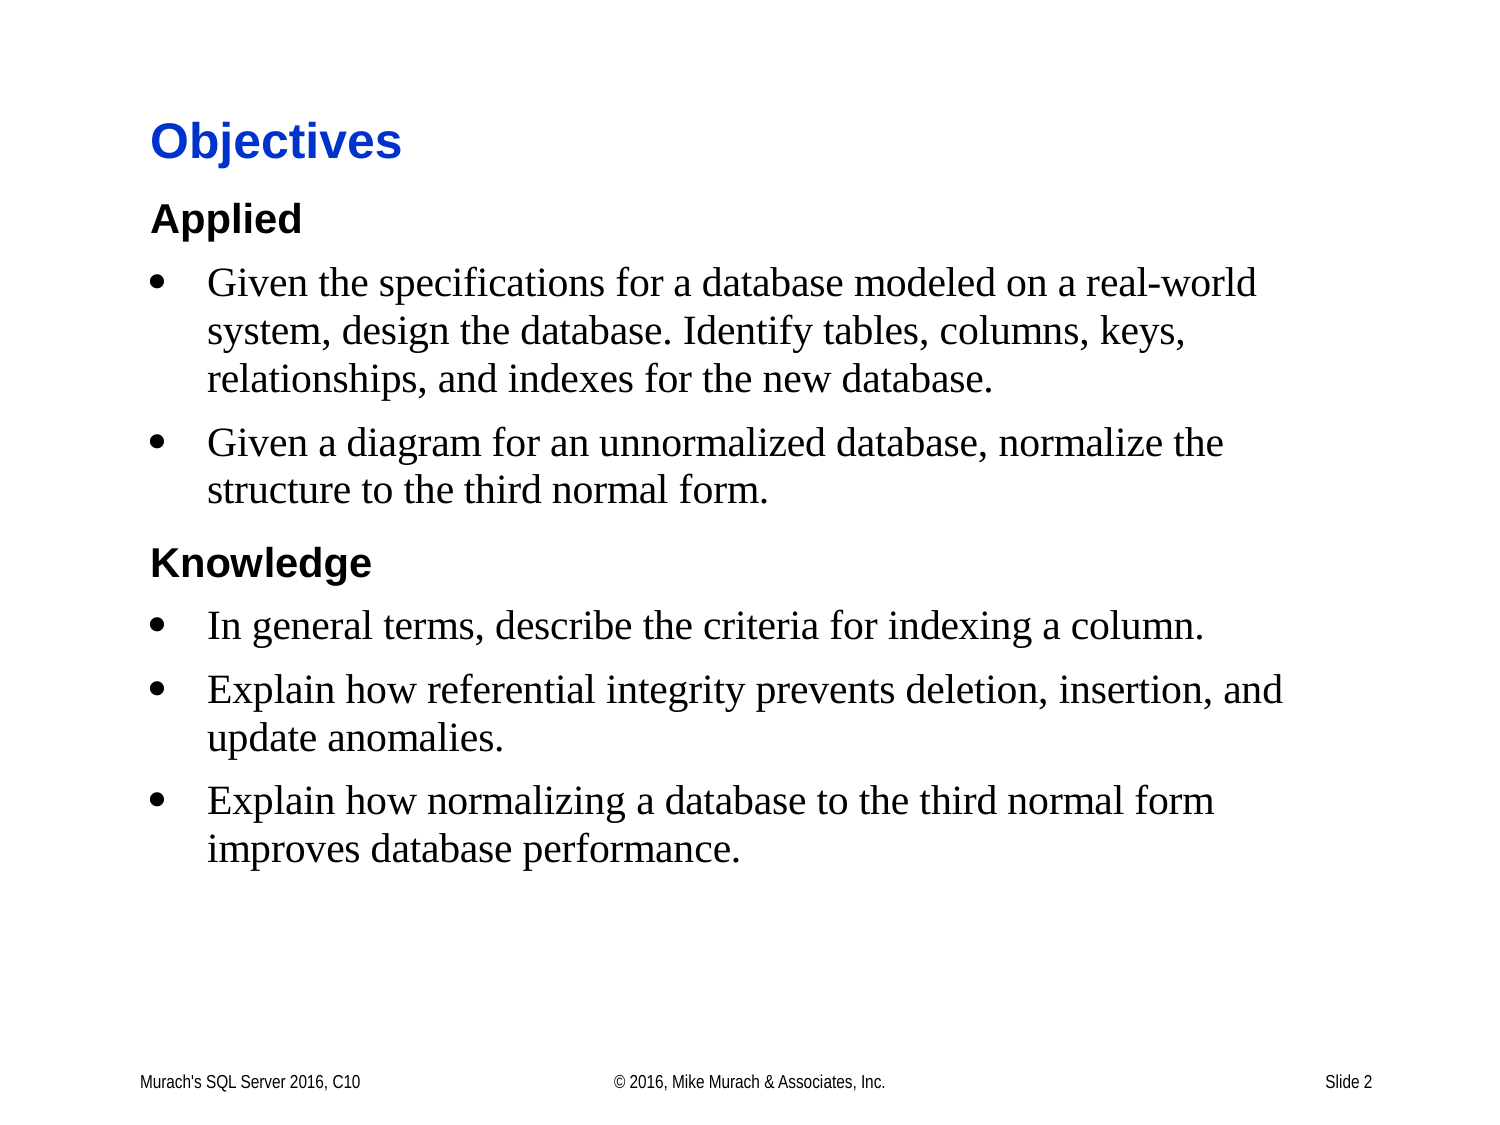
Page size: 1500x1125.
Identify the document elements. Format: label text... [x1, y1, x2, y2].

footer © 2016, Mike Murach & Associates, Inc. [474, 1024, 1026, 1101]
slide_number Slide 2 [1074, 1024, 1388, 1101]
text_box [149, 112, 1348, 886]
slide_number Murach's SQL Server 2016, C10 [124, 1024, 451, 1101]
